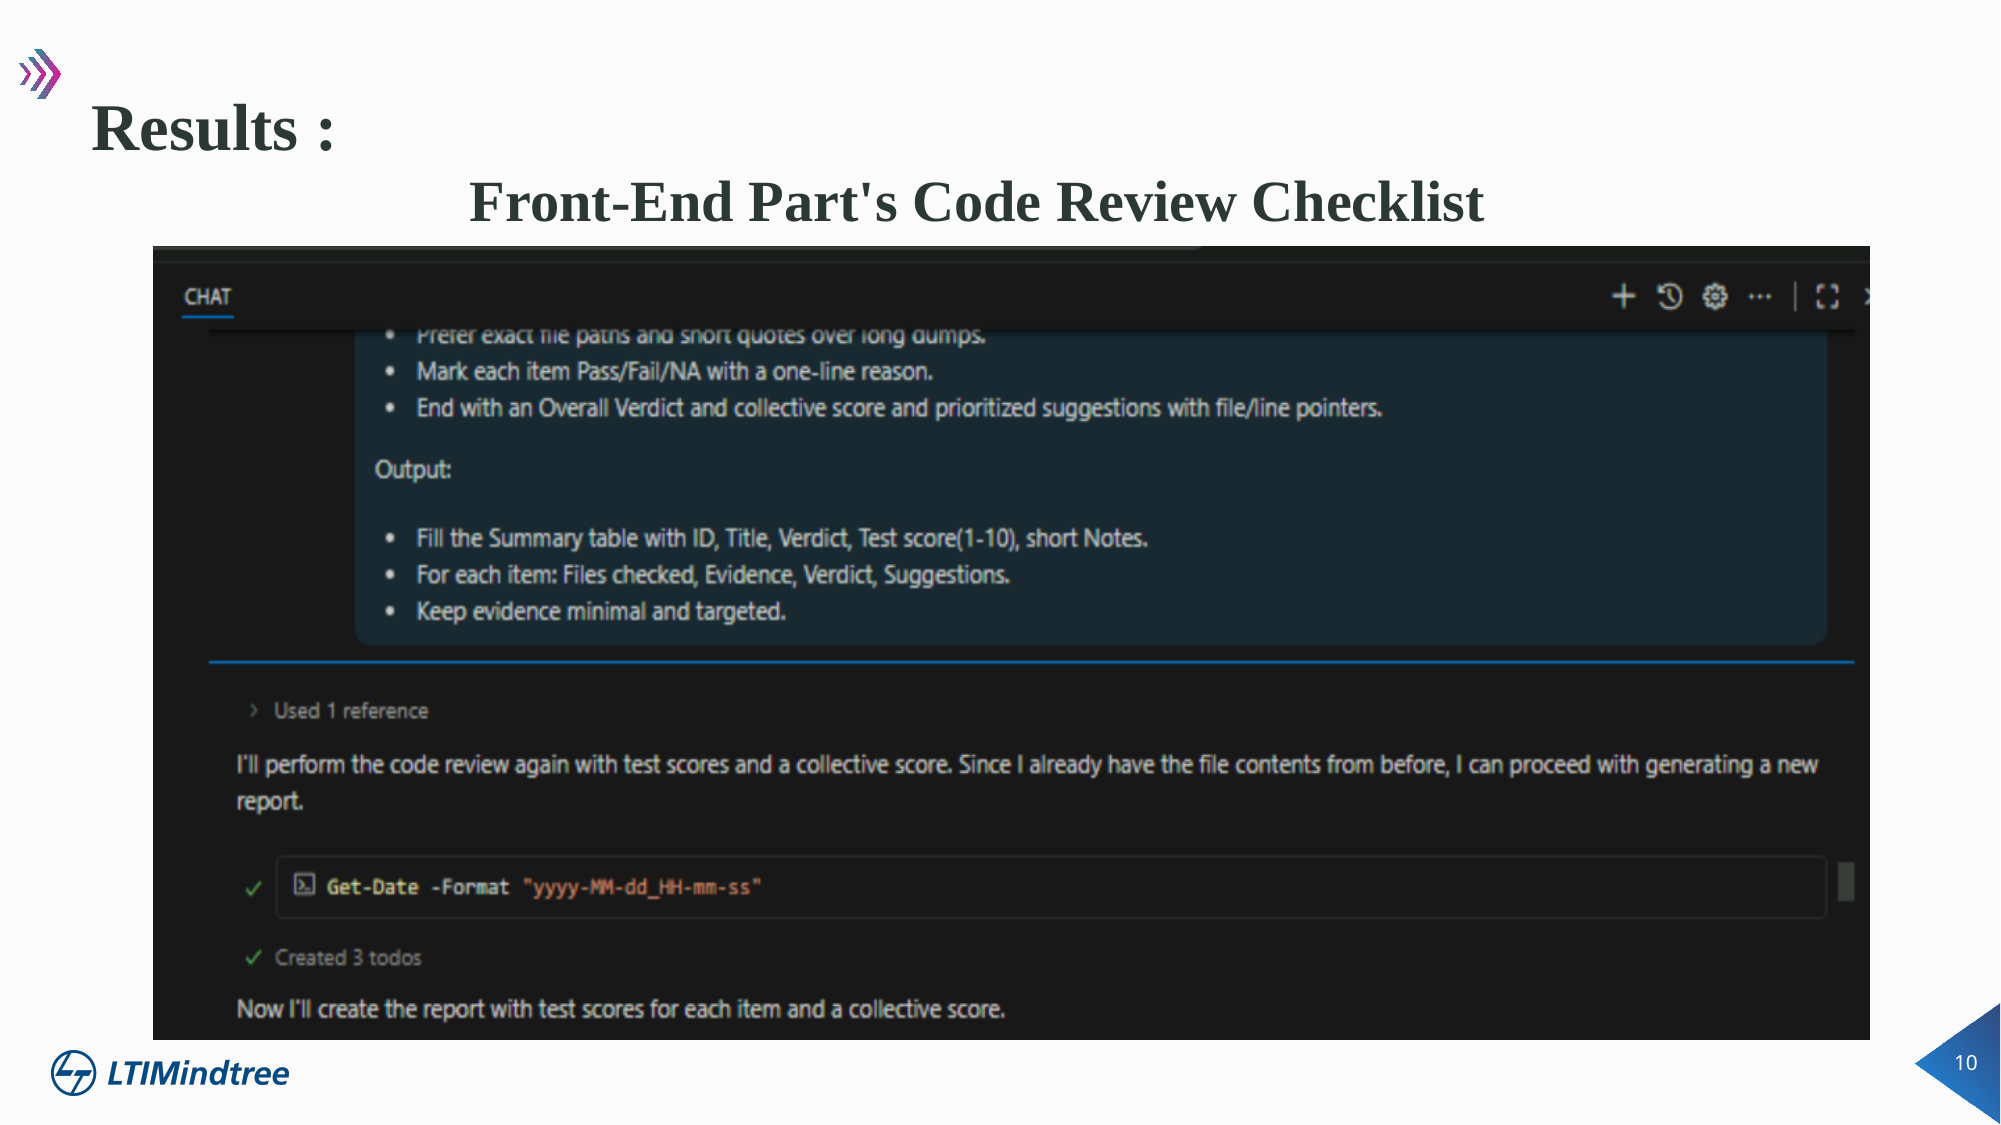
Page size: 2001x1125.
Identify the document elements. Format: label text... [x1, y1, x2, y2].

picture [153, 246, 1870, 1040]
title Results : Front-End Part's Code Review Checklist [91, 83, 1878, 235]
picture [51, 1050, 289, 1096]
